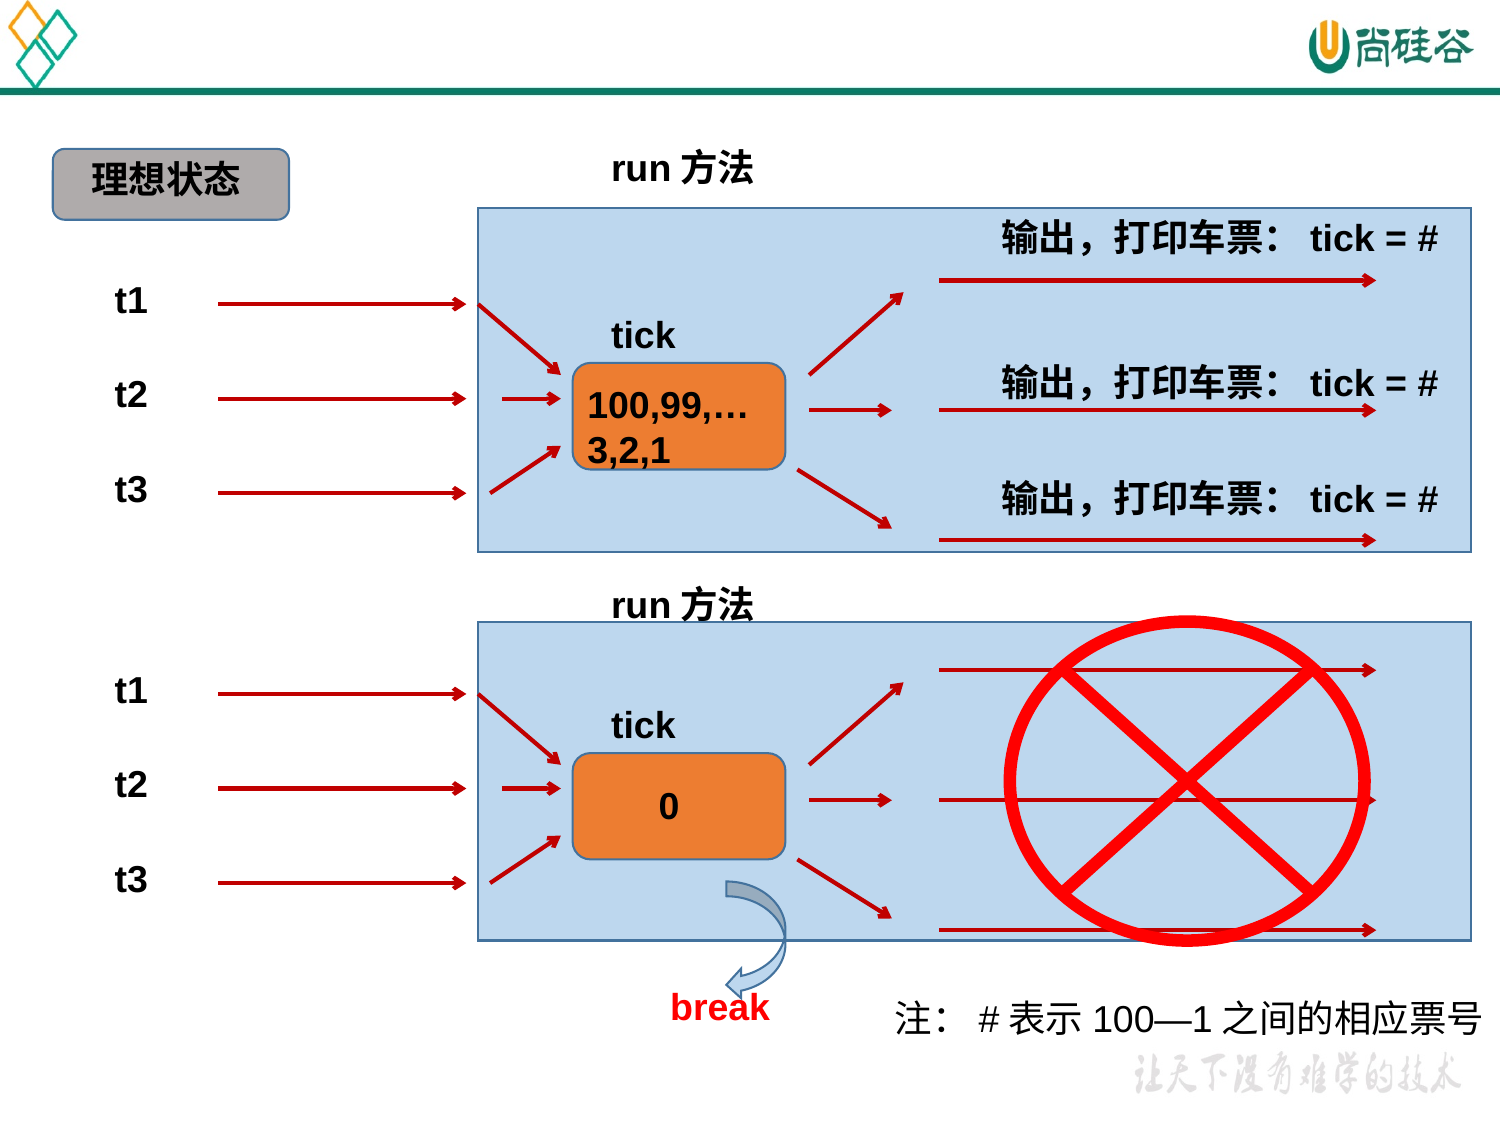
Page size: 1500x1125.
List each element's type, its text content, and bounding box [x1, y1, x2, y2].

text_box t1 [99, 658, 254, 719]
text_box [478, 304, 561, 375]
text_box t3 [99, 457, 254, 518]
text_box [490, 445, 561, 494]
text_box [51, 147, 290, 221]
text_box [573, 361, 785, 373]
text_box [797, 859, 892, 919]
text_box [809, 292, 904, 375]
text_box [797, 469, 892, 529]
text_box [478, 693, 561, 765]
text_box break [655, 976, 833, 1036]
text_box t3 [99, 847, 254, 908]
text_box [571, 752, 787, 861]
text_box [477, 207, 1472, 553]
text_box [725, 880, 787, 976]
text_box tick [596, 693, 809, 754]
text_box [1203, 621, 1472, 942]
text_box [1010, 801, 1365, 930]
text_box 输出，打印车票：tick = # [986, 467, 1460, 528]
text_box [477, 621, 1172, 942]
text_box 注：#表示100—1之间的相应票号 [879, 987, 1500, 1048]
text_box run方法 [596, 574, 798, 634]
text_box 理想状态 [76, 148, 408, 209]
text_box t1 [99, 268, 254, 329]
text_box [1058, 620, 1316, 670]
text_box t2 [99, 362, 254, 423]
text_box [809, 682, 904, 765]
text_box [490, 835, 561, 884]
text_box 输出，打印车票：tick = # [986, 351, 1460, 411]
text_box t2 [99, 753, 254, 813]
text_box 100,99,…3,2,1 [572, 373, 786, 479]
picture [0, 0, 1500, 1125]
text_box 0 [643, 775, 762, 835]
text_box 输出，打印车票：tick = # [986, 206, 1460, 267]
text_box run方法 [596, 136, 798, 197]
text_box tick [596, 304, 809, 364]
text_box [1123, 931, 1251, 942]
text_box [1008, 671, 1366, 800]
